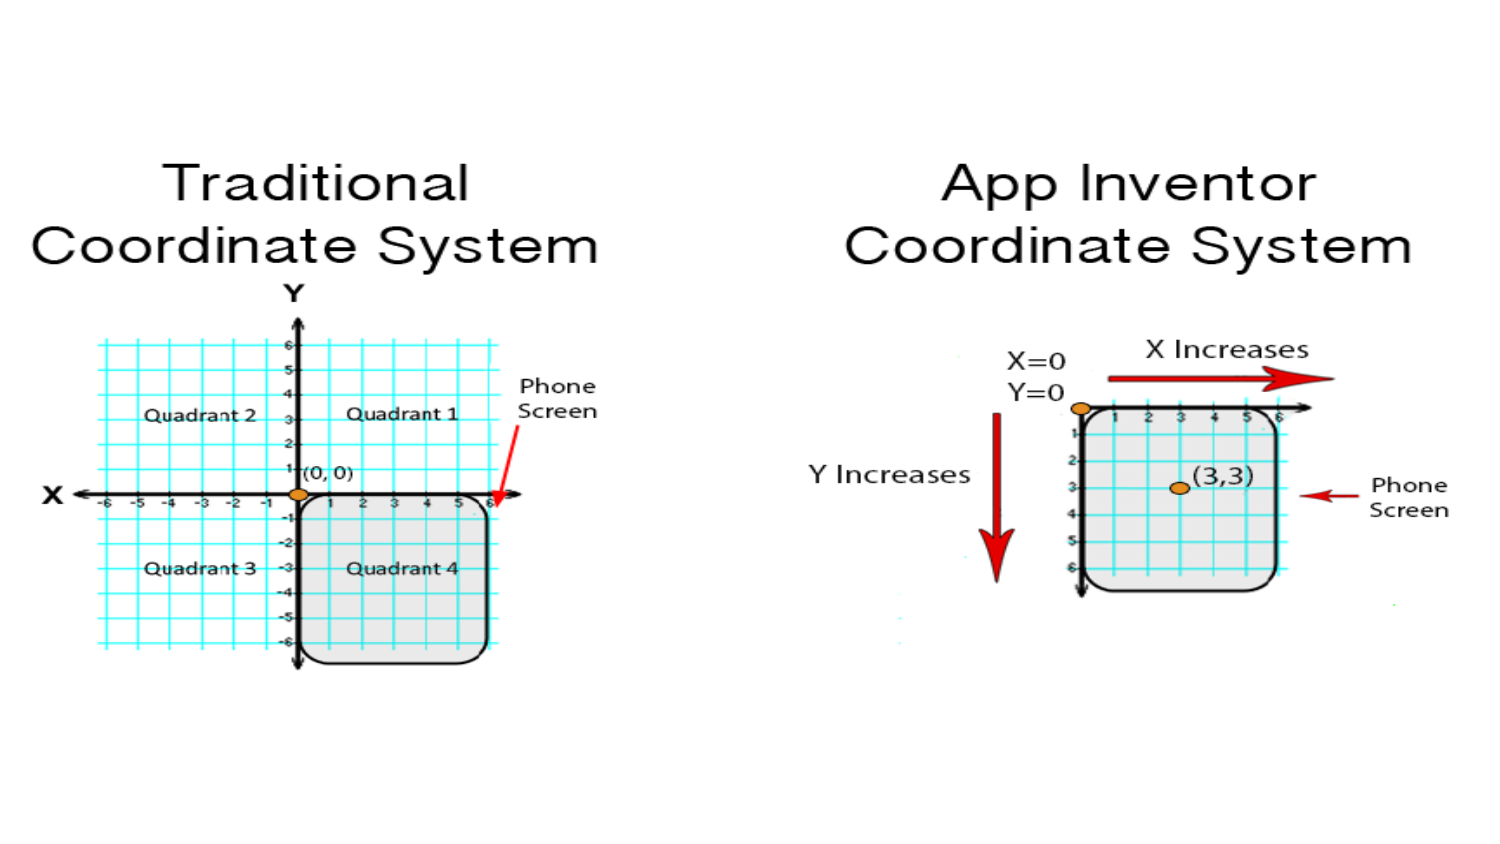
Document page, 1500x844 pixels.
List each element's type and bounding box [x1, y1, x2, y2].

picture [11, 134, 1489, 710]
